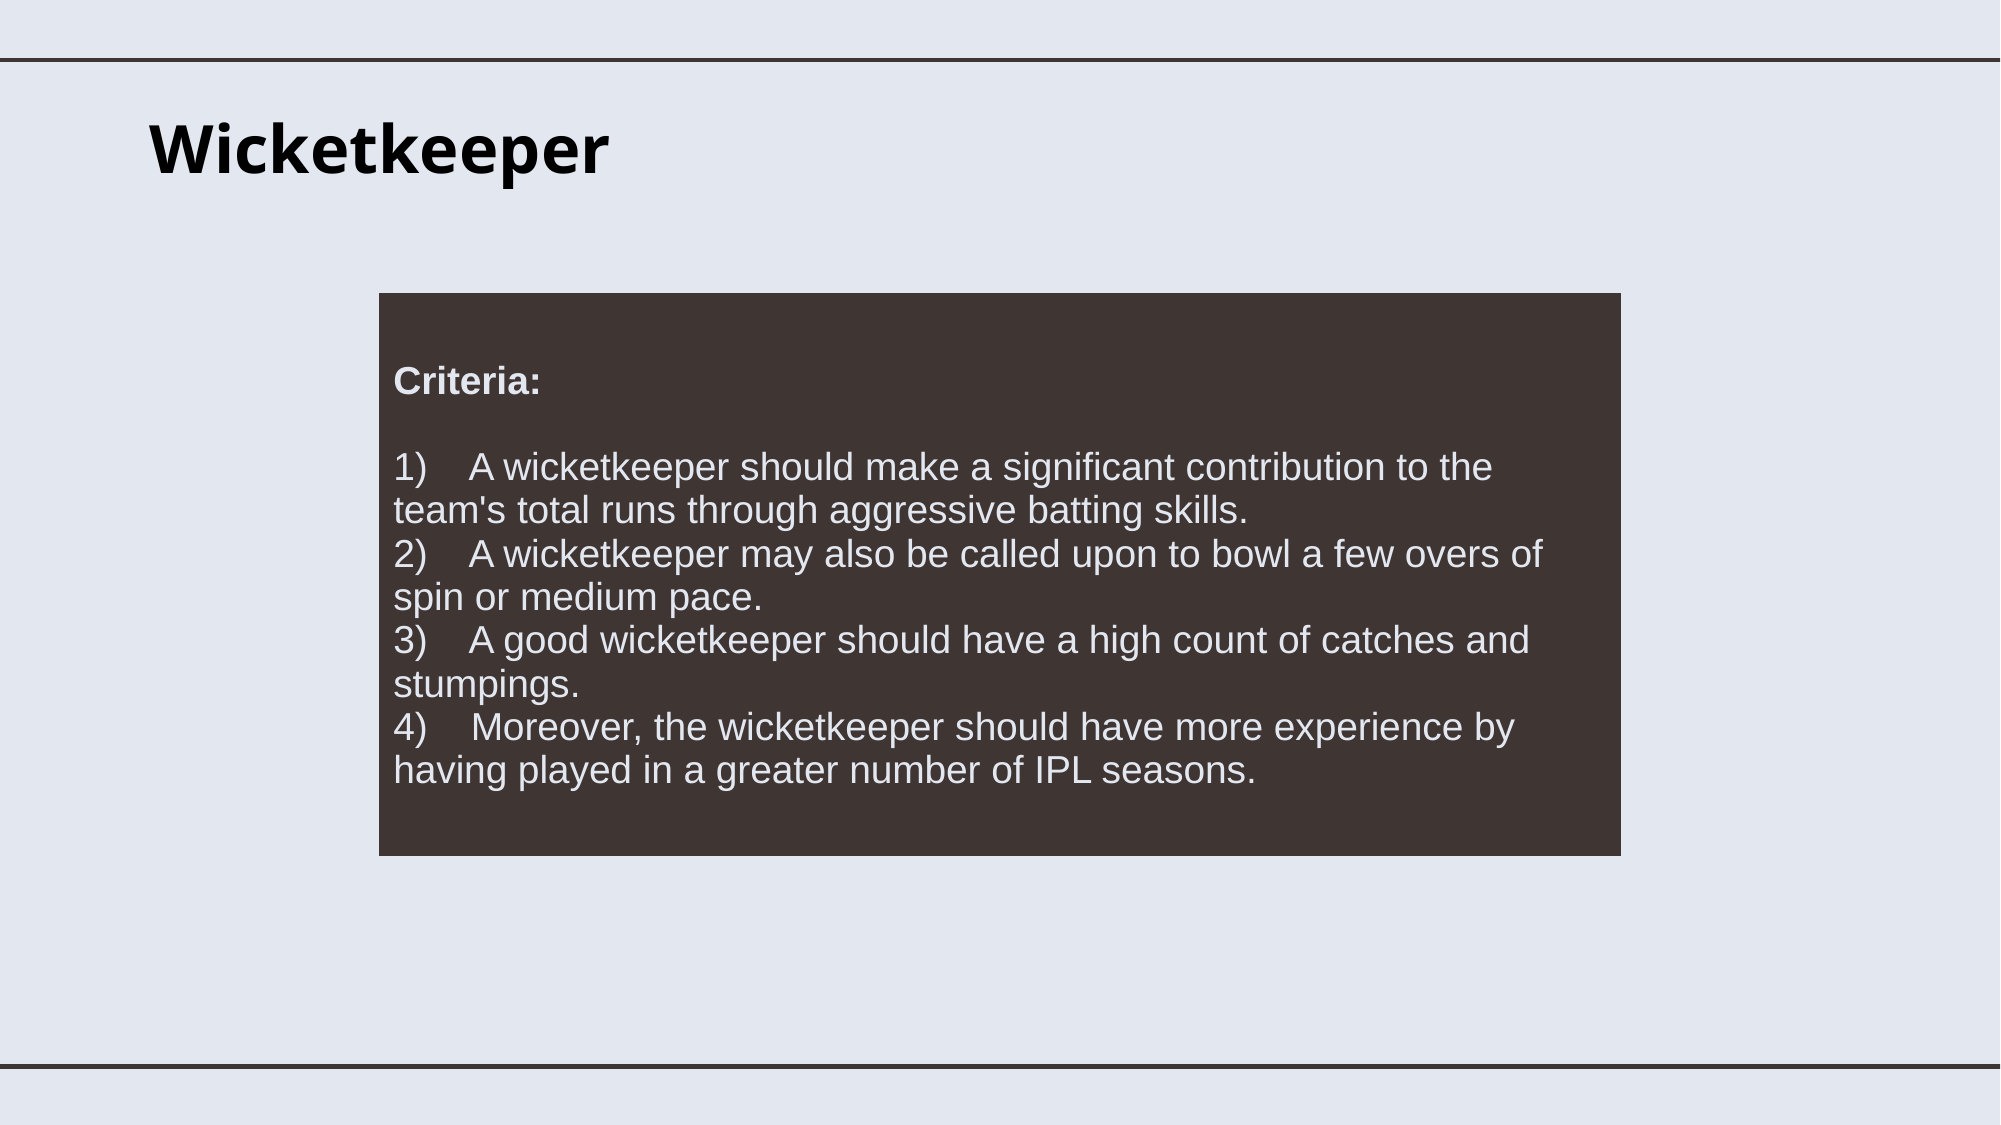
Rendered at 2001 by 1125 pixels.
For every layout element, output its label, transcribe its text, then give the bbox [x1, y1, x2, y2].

table_header Criteria: 1) A wicketkeeper should make a significant contribution to the team's total runs through aggressive batting skills. 2) A wicketkeeper may also be called upon to bowl a few overs of spin or medium pace. 3) A good wicketkeeper should have a high count of catches and stumpings. 4) Moreover, the wicketkeeper should have more experience by having played in a greater number of IPL seasons. [379, 293, 1621, 856]
title Wicketkeeper [129, 86, 1890, 212]
